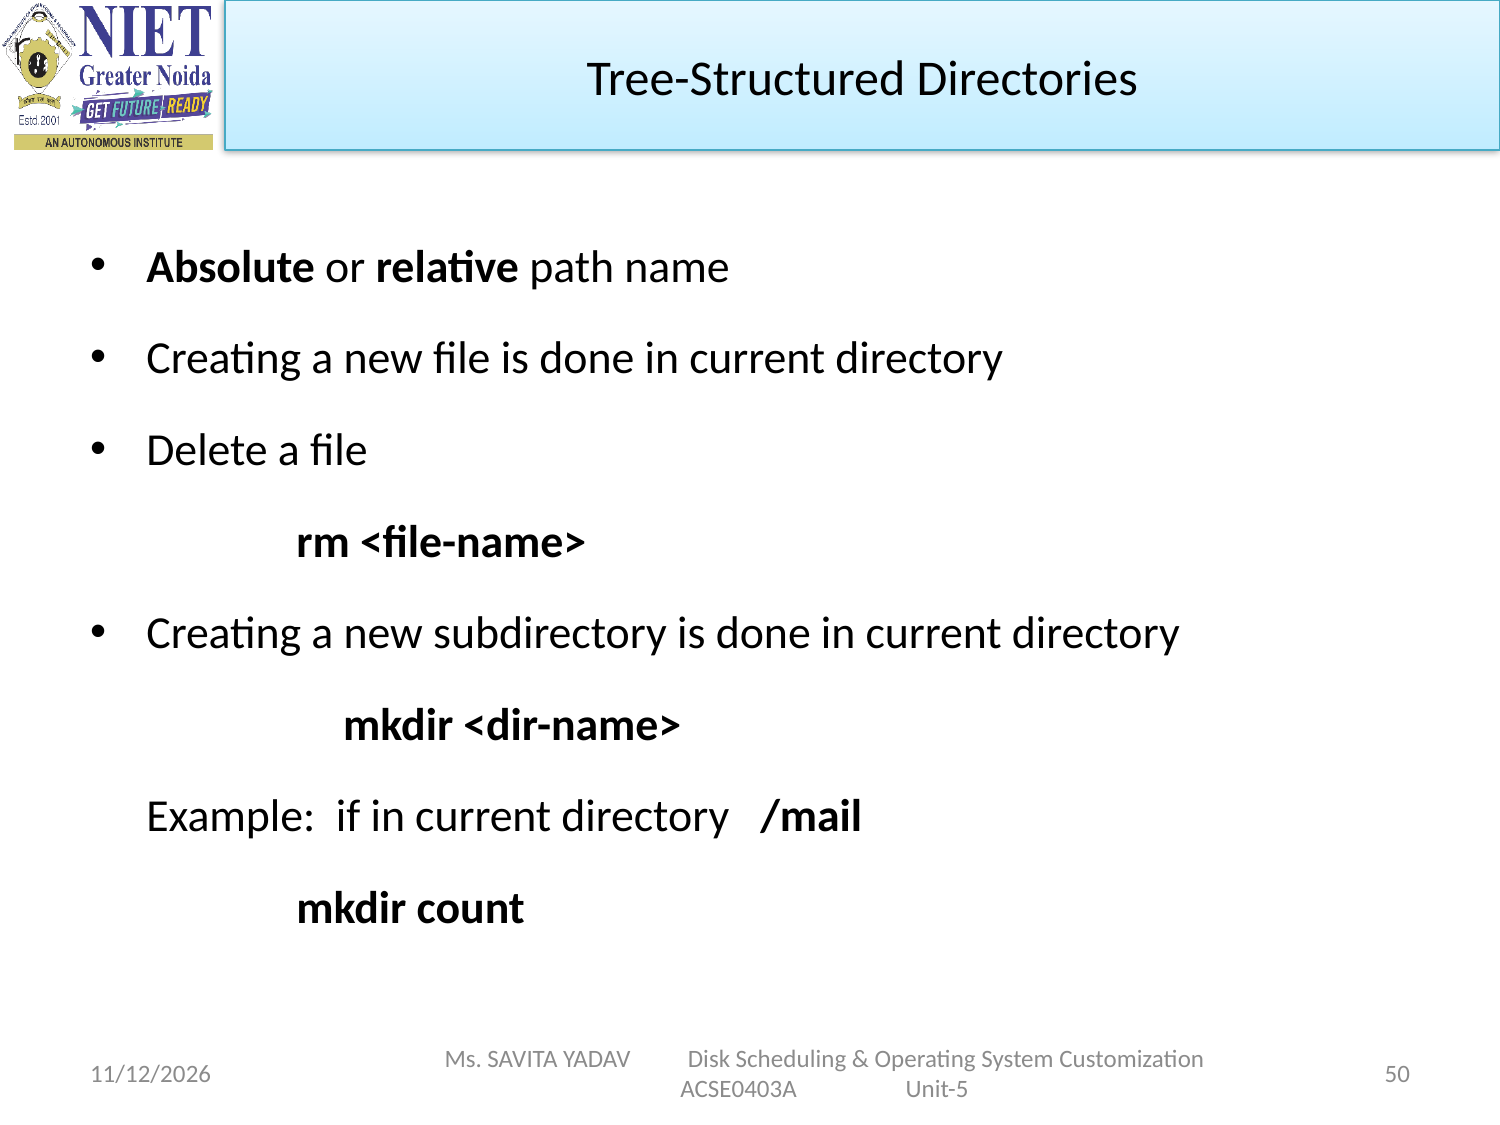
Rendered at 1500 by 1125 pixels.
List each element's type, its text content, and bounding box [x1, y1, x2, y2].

slide_number 50 [1074, 1042, 1425, 1103]
list Absolute or relative path name Creating a new file is done in current directory Delete a file rm <file-name> Creating a new subdirectory is done in current directory mkdir <dir-name> Example: if in current directory /mail mkdir count [75, 201, 1438, 1027]
footer Ms. SAVITA YADAV Disk Scheduling & Operating System Customization ACSE0403A Unit-5 [412, 1042, 1074, 1103]
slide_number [75, 1042, 412, 1103]
picture [2, 3, 213, 150]
text_box Tree-Structured Directories [224, 0, 1500, 151]
